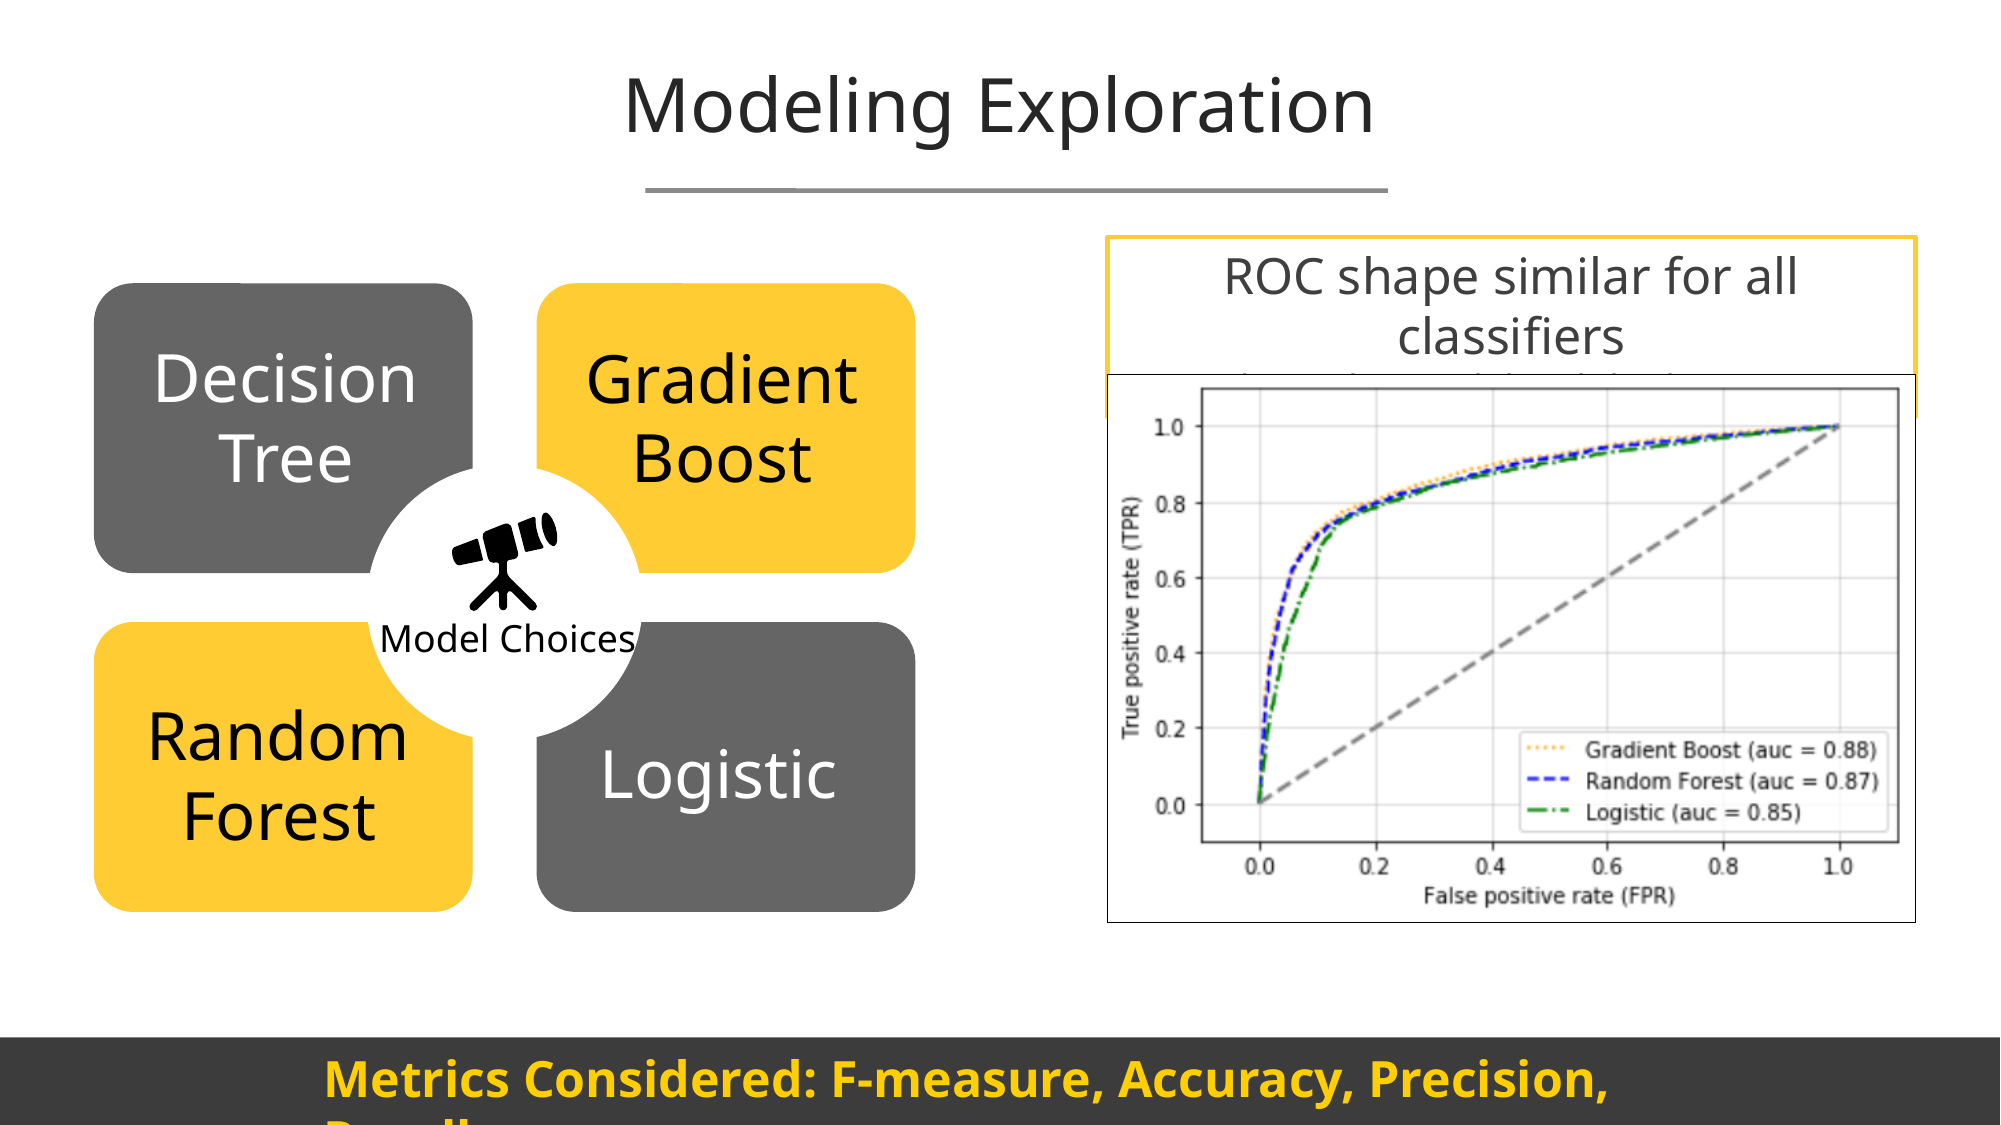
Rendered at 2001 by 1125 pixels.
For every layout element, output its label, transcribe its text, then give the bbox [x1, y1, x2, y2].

text_box [536, 622, 916, 912]
text_box Modeling Exploration [557, 49, 1443, 155]
text_box [536, 283, 916, 574]
text_box ROC shape similar for all classifiers Chose the model with highest AUC [1107, 237, 1916, 373]
text_box [366, 464, 643, 607]
text_box [0, 1037, 2000, 1125]
text_box [93, 283, 473, 327]
text_box [93, 622, 473, 912]
text_box Gradient Boost [546, 328, 898, 504]
text_box Model Choices [364, 607, 652, 668]
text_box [451, 511, 558, 612]
text_box Metrics Considered: F-measure, Accuracy, Precision, Recall [308, 1040, 1759, 1125]
text_box Decision Tree [90, 327, 483, 503]
picture [1107, 373, 1916, 924]
text_box Random Forest [126, 686, 432, 861]
text_box [93, 503, 408, 574]
text_box [382, 668, 627, 741]
text_box Logistic [578, 724, 859, 819]
